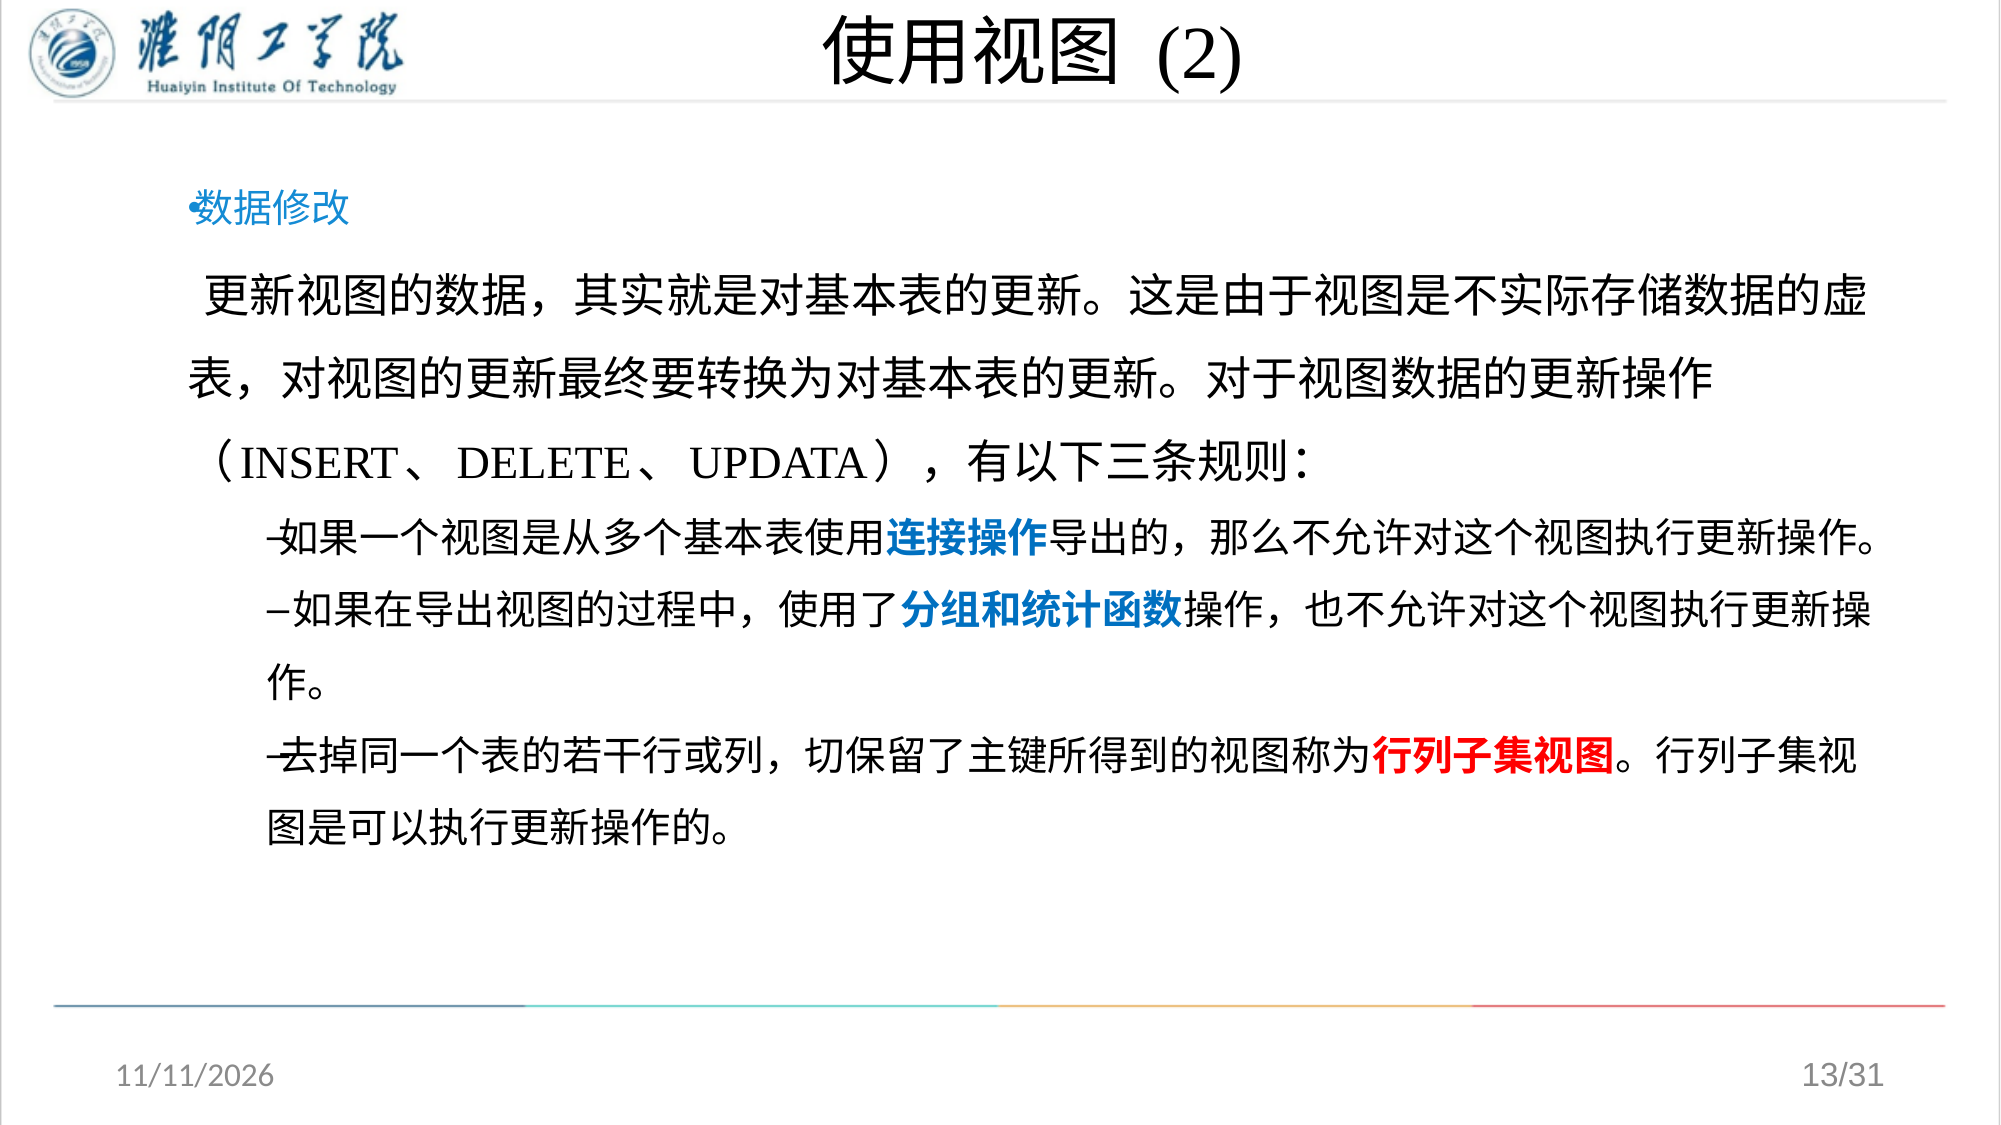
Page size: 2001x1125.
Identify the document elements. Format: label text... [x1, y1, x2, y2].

picture [0, 0, 2001, 1125]
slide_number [99, 1042, 567, 1103]
list 数据修改 更新视图的数据，其实就是对基本表的更新。这是由于视图是不实际存储数据的虚表，对视图的更新最终要转换为对基本表的更新。对于视图数据的更新操作（INSERT、DELETE、UPDATA），有以下三条规则： 如果一个视图是从多个基本表使用连接操作导出的，那么不允许对这个视图执行更新操作。 如果在导出视图的过程中，使用了分组和统计函数操作，也不允许对这个视图执行更新操作。 去掉同一个表的若干行或列，切保留了主键所得到的视图称为行列子集视图。行列子集视图是可以执行更新操作的。 [105, 152, 1900, 933]
slide_number 13/31 [1433, 1042, 1900, 1103]
title 使用视图 (2) [385, 0, 1664, 114]
